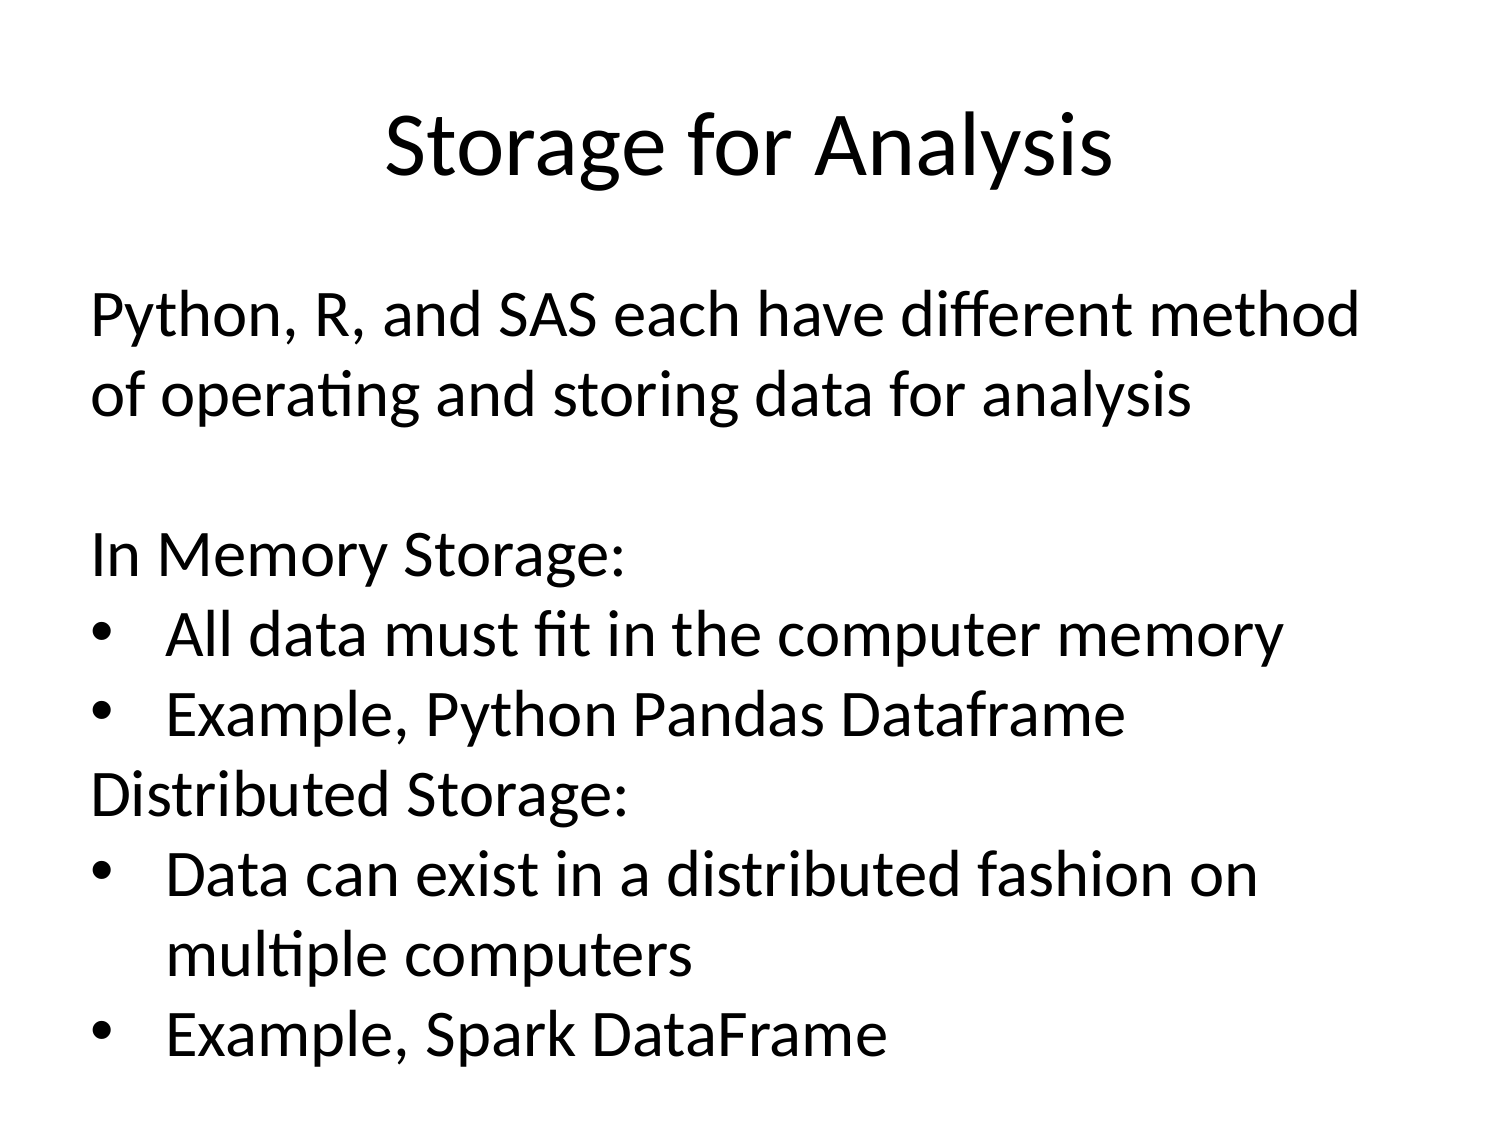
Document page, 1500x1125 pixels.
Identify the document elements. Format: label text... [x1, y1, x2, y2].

title Storage for Analysis [75, 45, 1425, 233]
list Python, R, and SAS each have different method of operating and storing data for analysis In Memory Storage: All data must fit in the computer memory Example, Python Pandas Dataframe Distributed Storage: Data can exist in a distributed fashion on multiple computers Example, Spark DataFrame [75, 262, 1425, 1005]
